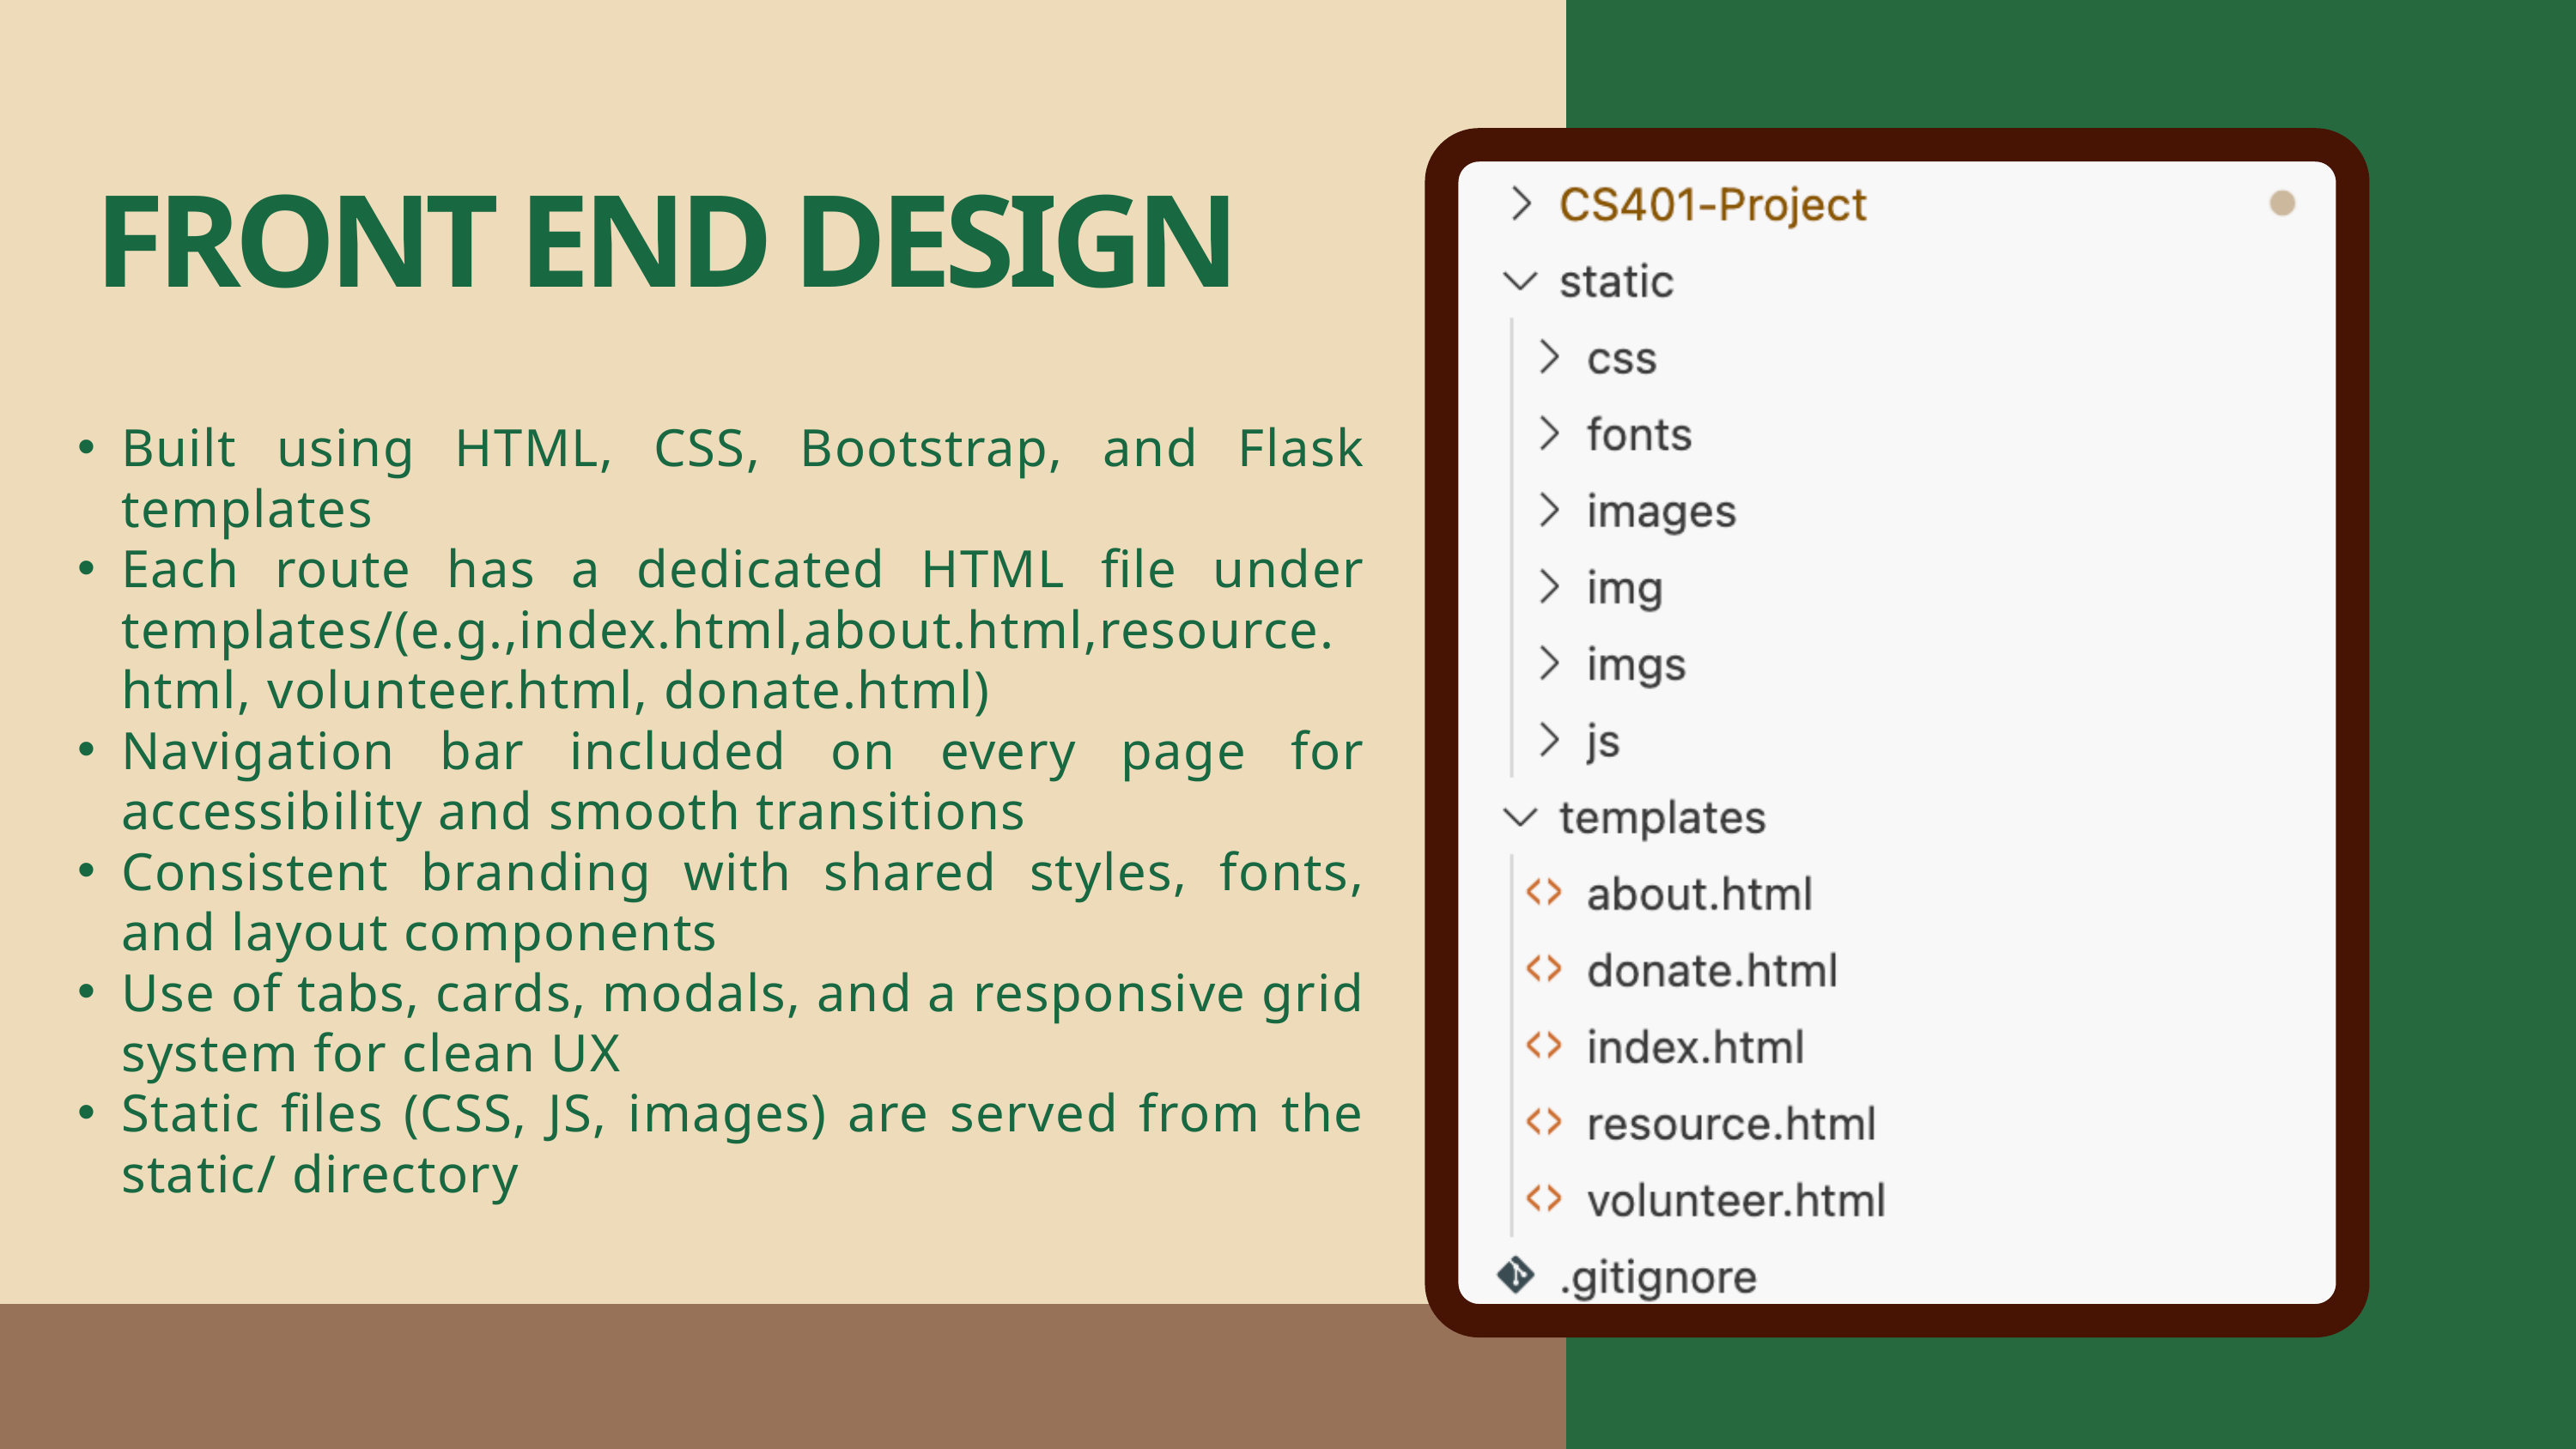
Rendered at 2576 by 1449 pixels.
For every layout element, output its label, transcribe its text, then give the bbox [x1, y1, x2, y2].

text_box Built using HTML, CSS, Bootstrap, and Flask templates Each route has a dedicated HTML file under templates/(e.g.,index.html,about.html,resource.html, volunteer.html, donate.html) Navigation bar included on every page for accessibility and smooth transitions Consistent branding with shared styles, fonts, and layout components Use of tabs, cards, modals, and a responsive grid system for clean UX Static files (CSS, JS, images) are served from the static/ directory [33, 416, 1368, 1264]
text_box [1441, 144, 2354, 1321]
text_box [1565, 0, 2576, 1449]
text_box FRONT END DESIGN [94, 186, 1407, 313]
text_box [0, 1303, 1566, 1449]
